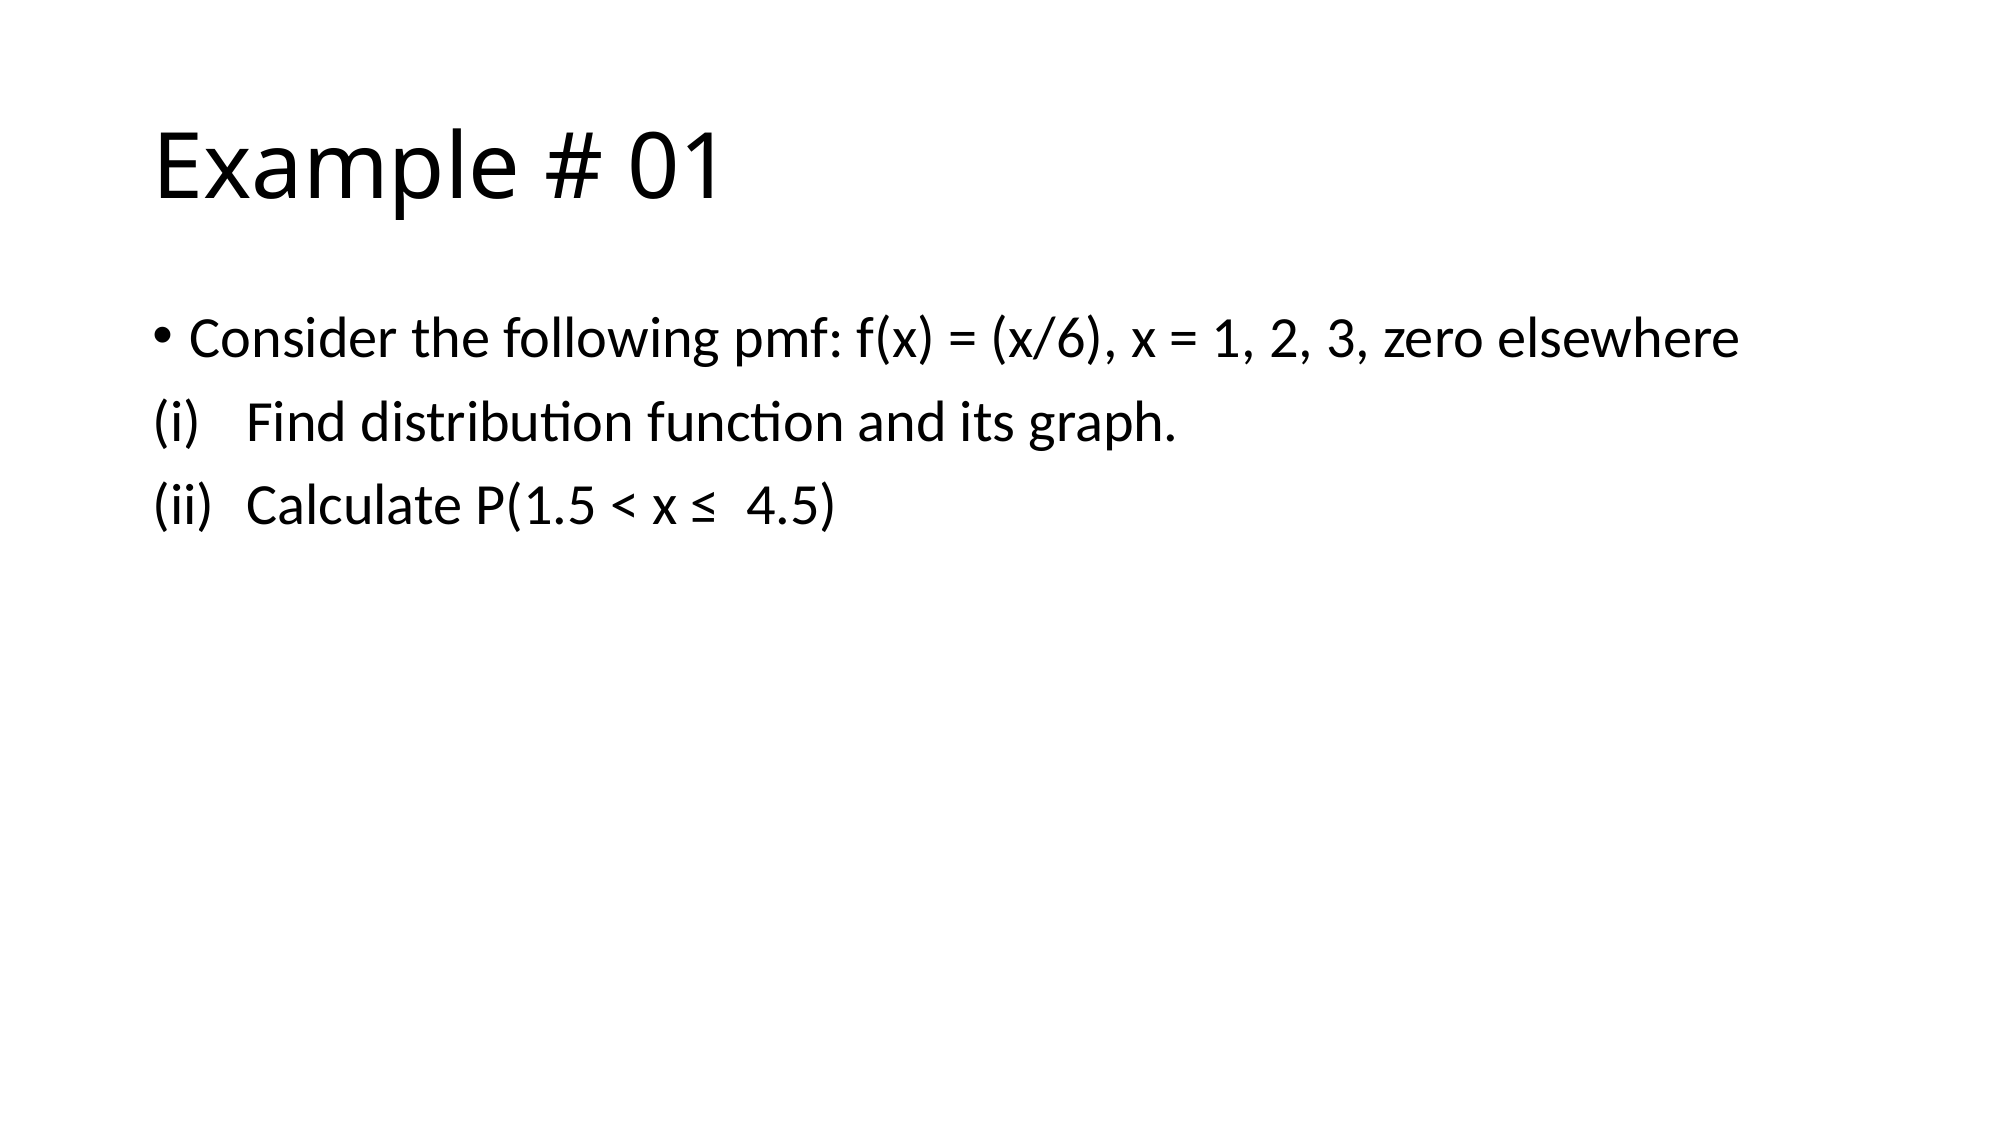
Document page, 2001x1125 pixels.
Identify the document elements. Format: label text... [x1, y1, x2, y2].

list Consider the following pmf: f(x) = (x/6), x = 1, 2, 3, zero elsewhere Find distribution function and its graph. Calculate P(1.5 < x ≤ 4.5) [137, 299, 1863, 1014]
title Example # 01 [137, 59, 1863, 278]
